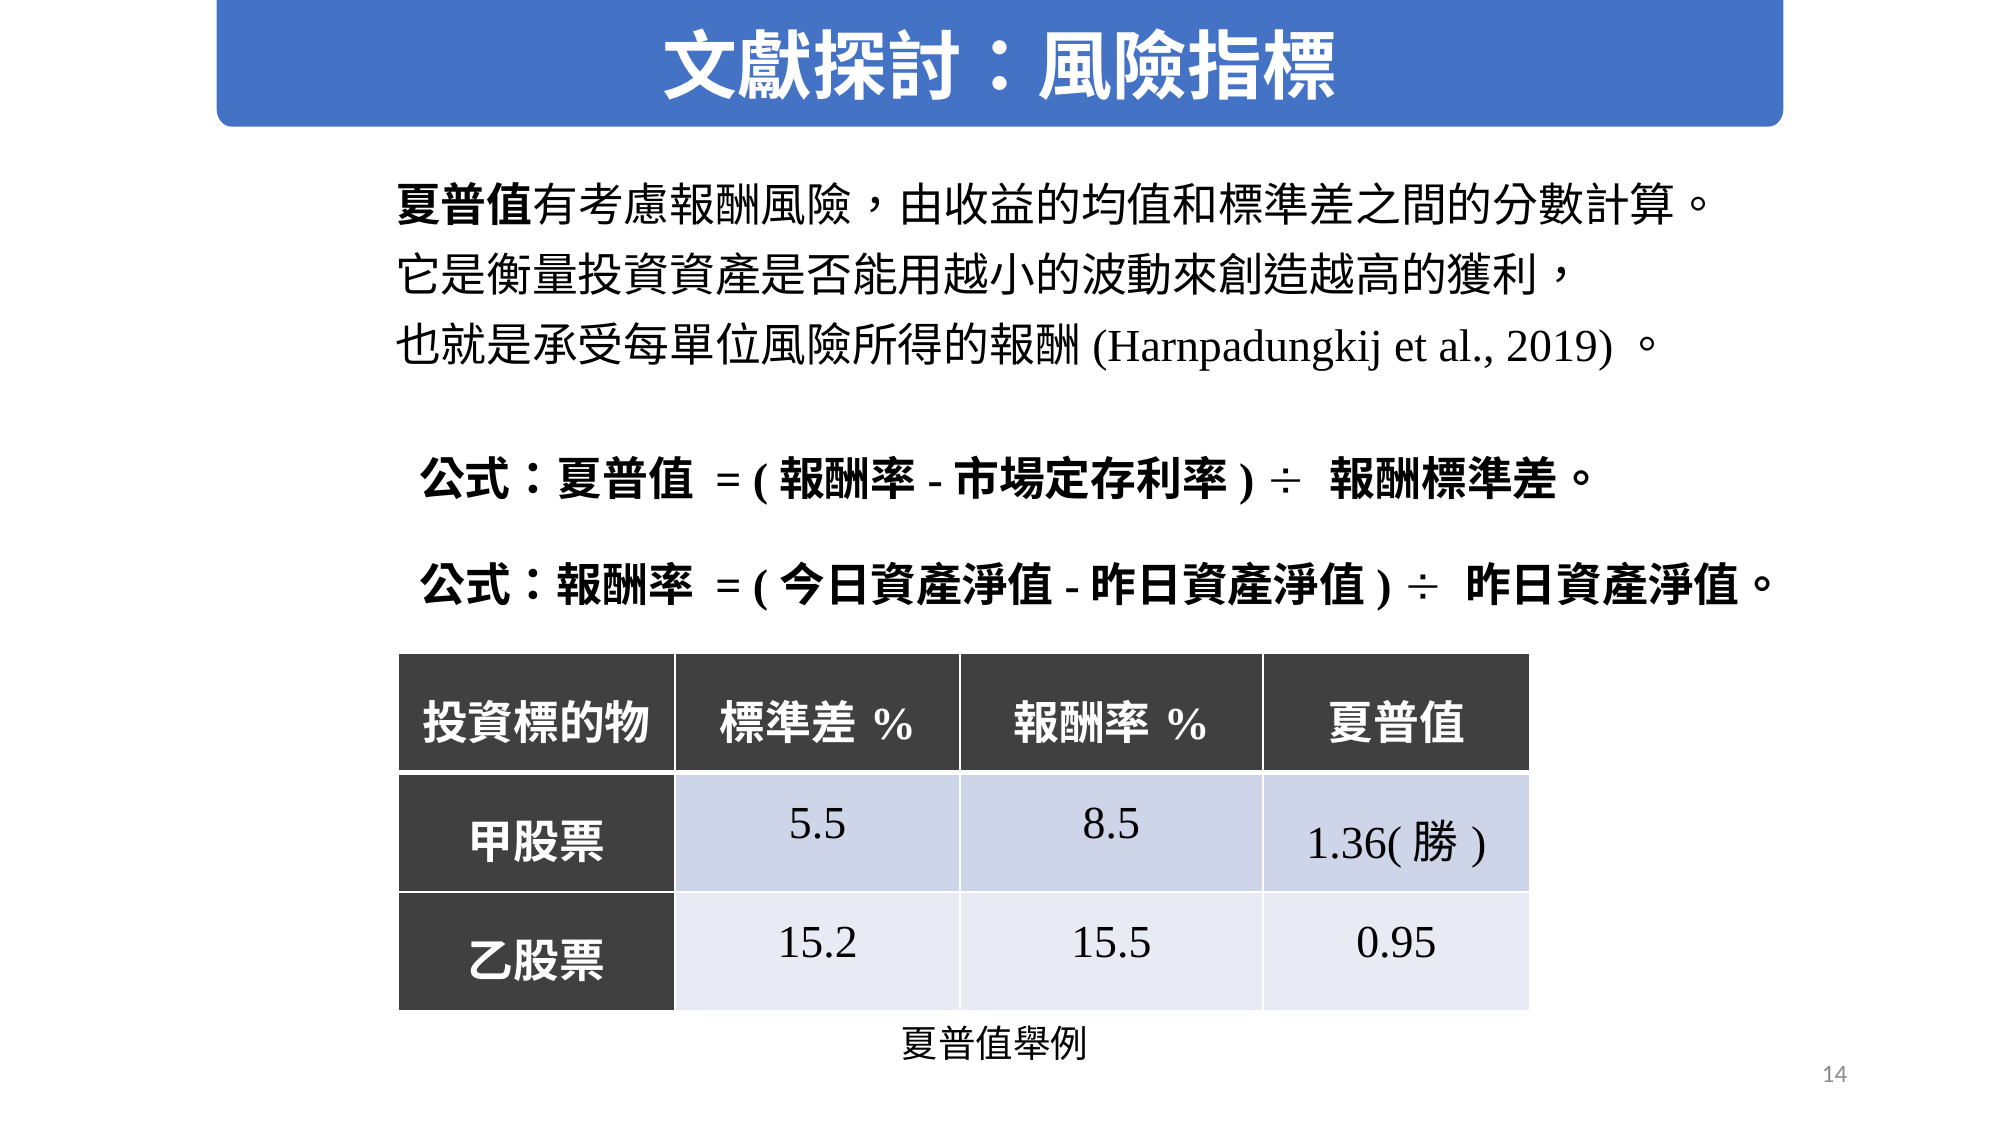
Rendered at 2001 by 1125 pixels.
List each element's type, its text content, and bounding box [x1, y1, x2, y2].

table_cell 0.95 [1264, 893, 1529, 1010]
table_cell 1.36(勝) [1264, 775, 1529, 891]
table_cell 15.5 [961, 893, 1262, 1010]
table_header 報酬率% [961, 654, 1262, 770]
slide_number 14 [1412, 1042, 1863, 1103]
text_box 公式：夏普值 = (報酬率-市場定存利率)  報酬標準差。 [404, 438, 1669, 514]
text_box 文獻探討：風險指標 [215, 0, 1785, 128]
table_header 投資標的物 [399, 654, 674, 770]
text_box 夏普值舉例 [886, 1012, 1114, 1073]
table_cell 8.5 [961, 775, 1262, 891]
list 夏普值有考慮報酬風險，由收益的均值和標準差之間的分數計算。 它是衡量投資資產是否能用越小的波動來創造越高的獲利， 也就是承受每單位風險所得的報酬(Harnpadungkij et al., 2019)。 [380, 174, 1718, 428]
table_cell 甲股票 [399, 775, 674, 891]
table_header 標準差% [676, 654, 959, 770]
table_cell 乙股票 [399, 893, 674, 1010]
table_cell 15.2 [676, 893, 959, 1010]
table_header 夏普值 [1264, 654, 1529, 770]
text_box 公式：報酬率 = (今日資產淨值-昨日資產淨值)  昨日資產淨值。 [404, 544, 1832, 619]
table_cell 5.5 [676, 775, 959, 891]
